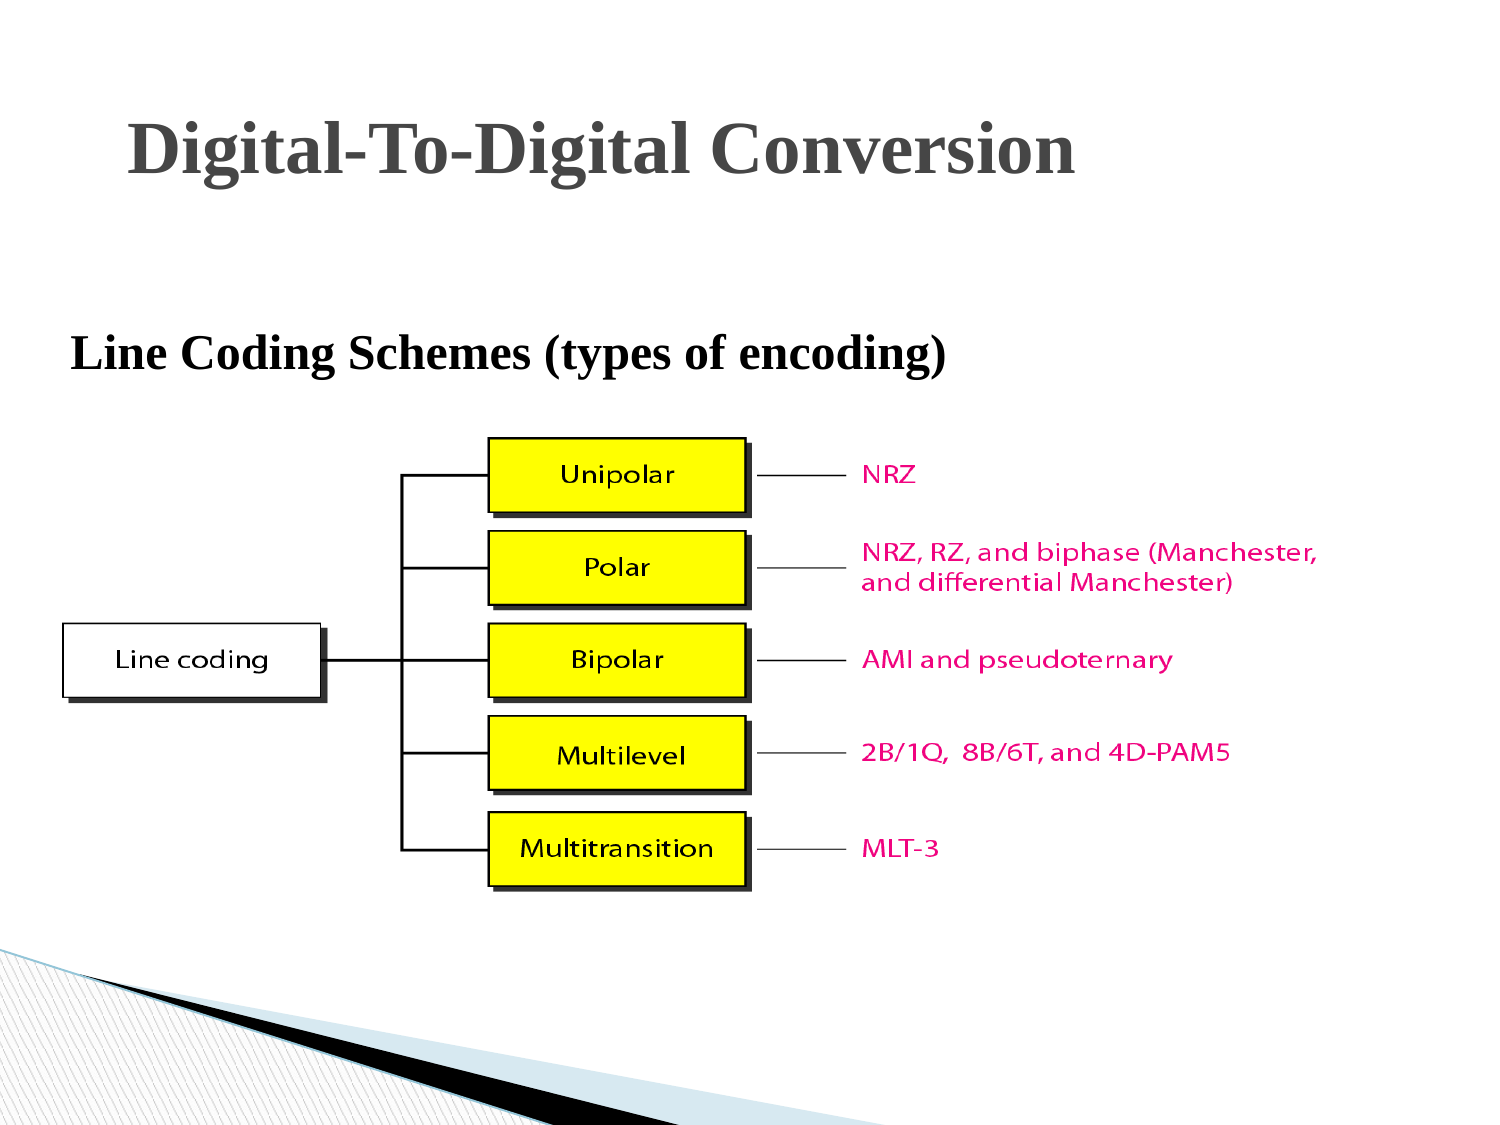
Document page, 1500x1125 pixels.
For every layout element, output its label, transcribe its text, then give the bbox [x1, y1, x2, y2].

list Line Coding Schemes (types of encoding) [37, 312, 1463, 413]
title Digital-To-Digital Conversion [112, 75, 1388, 213]
picture [62, 437, 1317, 892]
